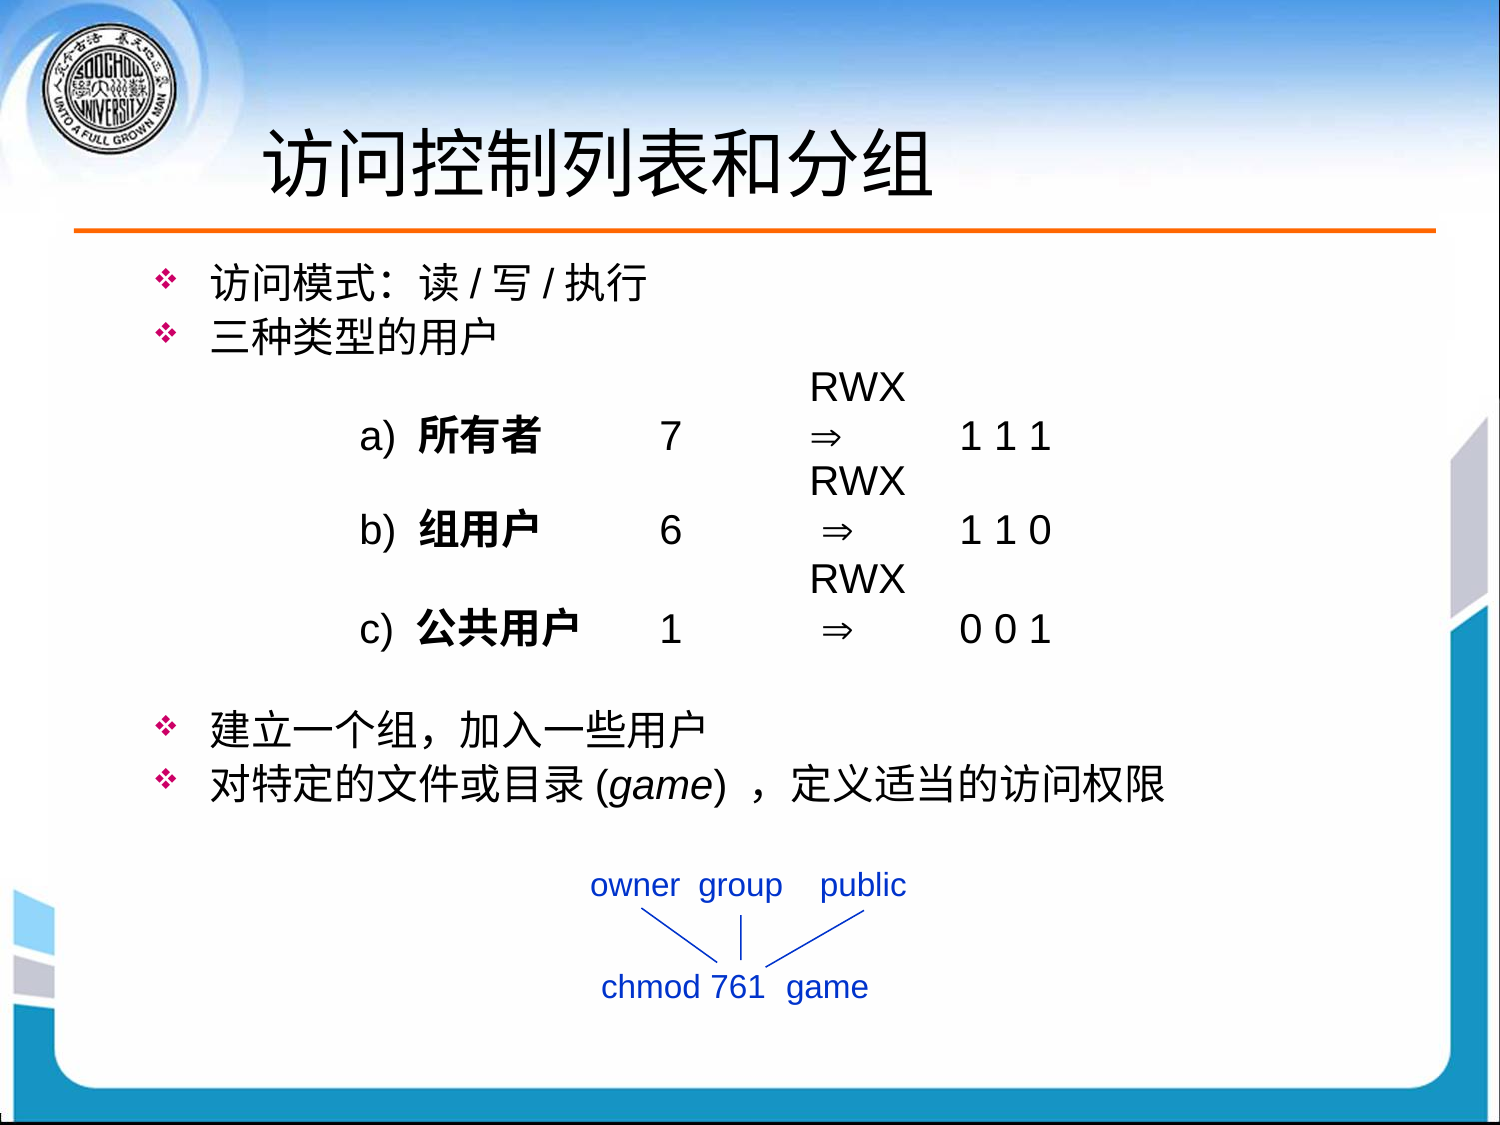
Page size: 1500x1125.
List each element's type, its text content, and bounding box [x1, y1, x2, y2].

text_box group [683, 855, 799, 910]
text_box owner [575, 855, 683, 910]
text_box game [771, 958, 885, 1013]
text_box chmod [586, 958, 695, 1013]
list 访问模式：读/写/执行 三种类型的用户 RWX a) 所有者 7  1 1 1 RWX b) 组用户 6  1 1 0 RWX c) 公共用户 1  0 0 1 建立一个组，加入一些用户 对特定的文件或目录(game) ，定义适当的访问权限 [138, 255, 1339, 869]
title 访问控制列表和分组 [245, 112, 1336, 210]
picture [0, 0, 1500, 1125]
text_box public [804, 855, 922, 910]
text_box 761 [695, 958, 771, 1013]
